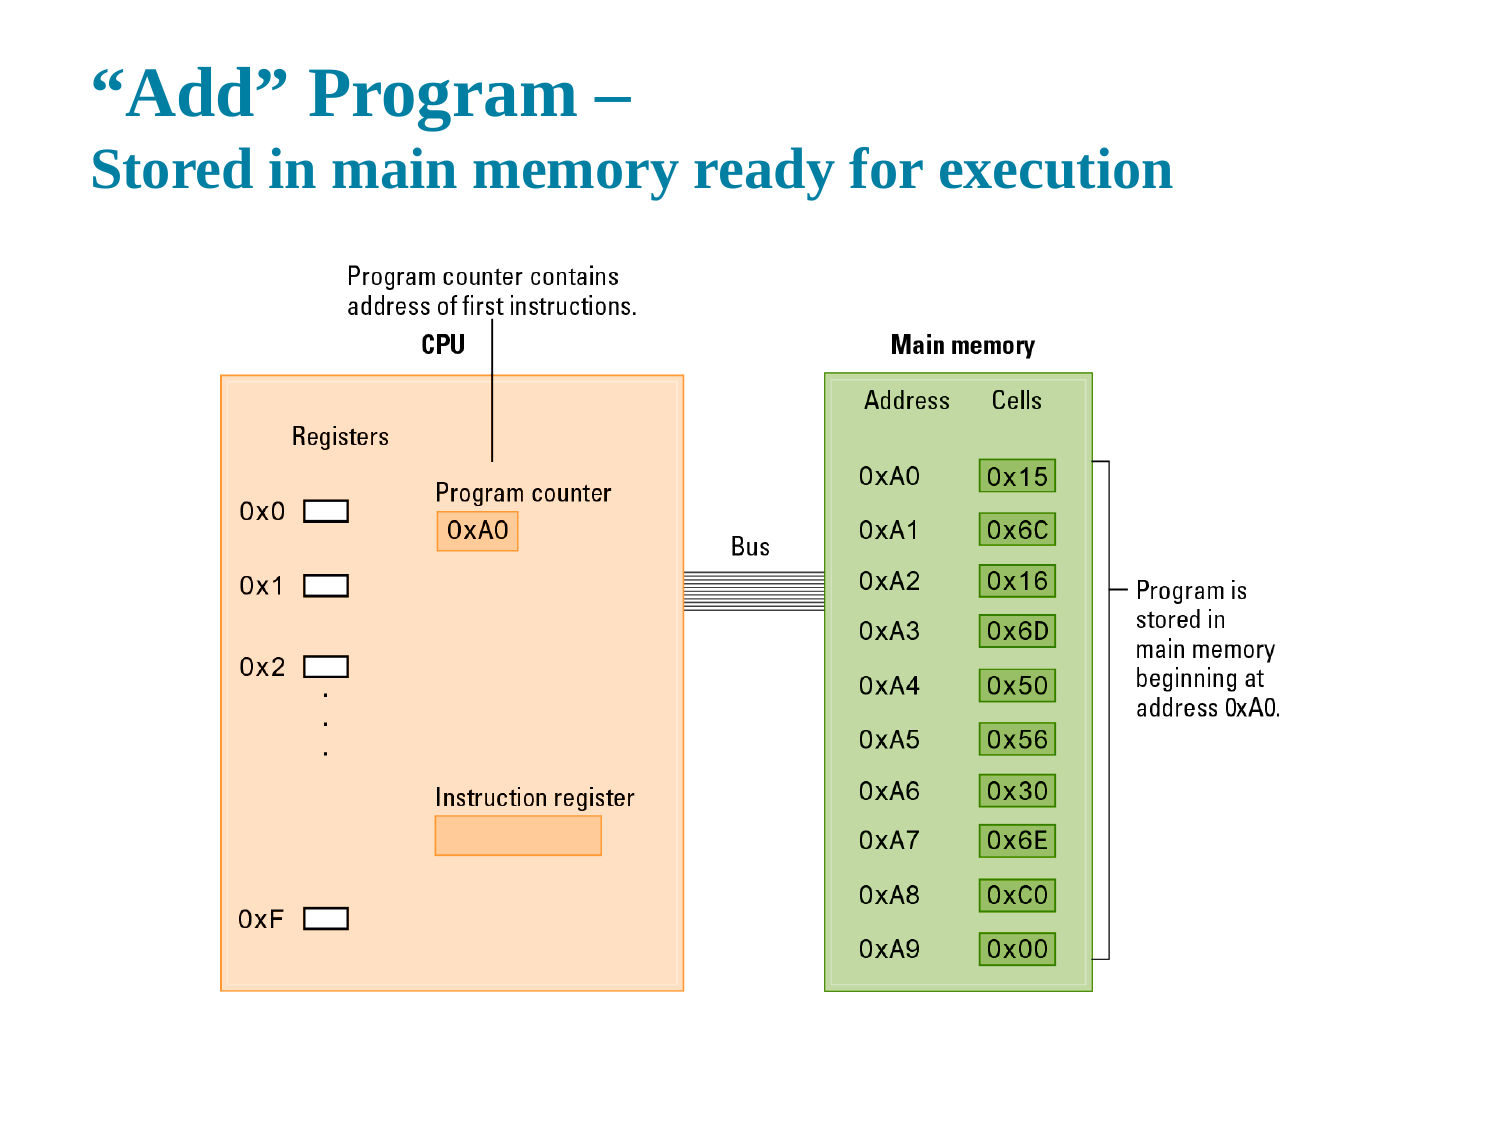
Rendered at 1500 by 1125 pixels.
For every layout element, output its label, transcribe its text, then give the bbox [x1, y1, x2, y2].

title “Add” Program – Stored in main memory ready for execution [75, 35, 1425, 216]
picture [218, 262, 1281, 992]
